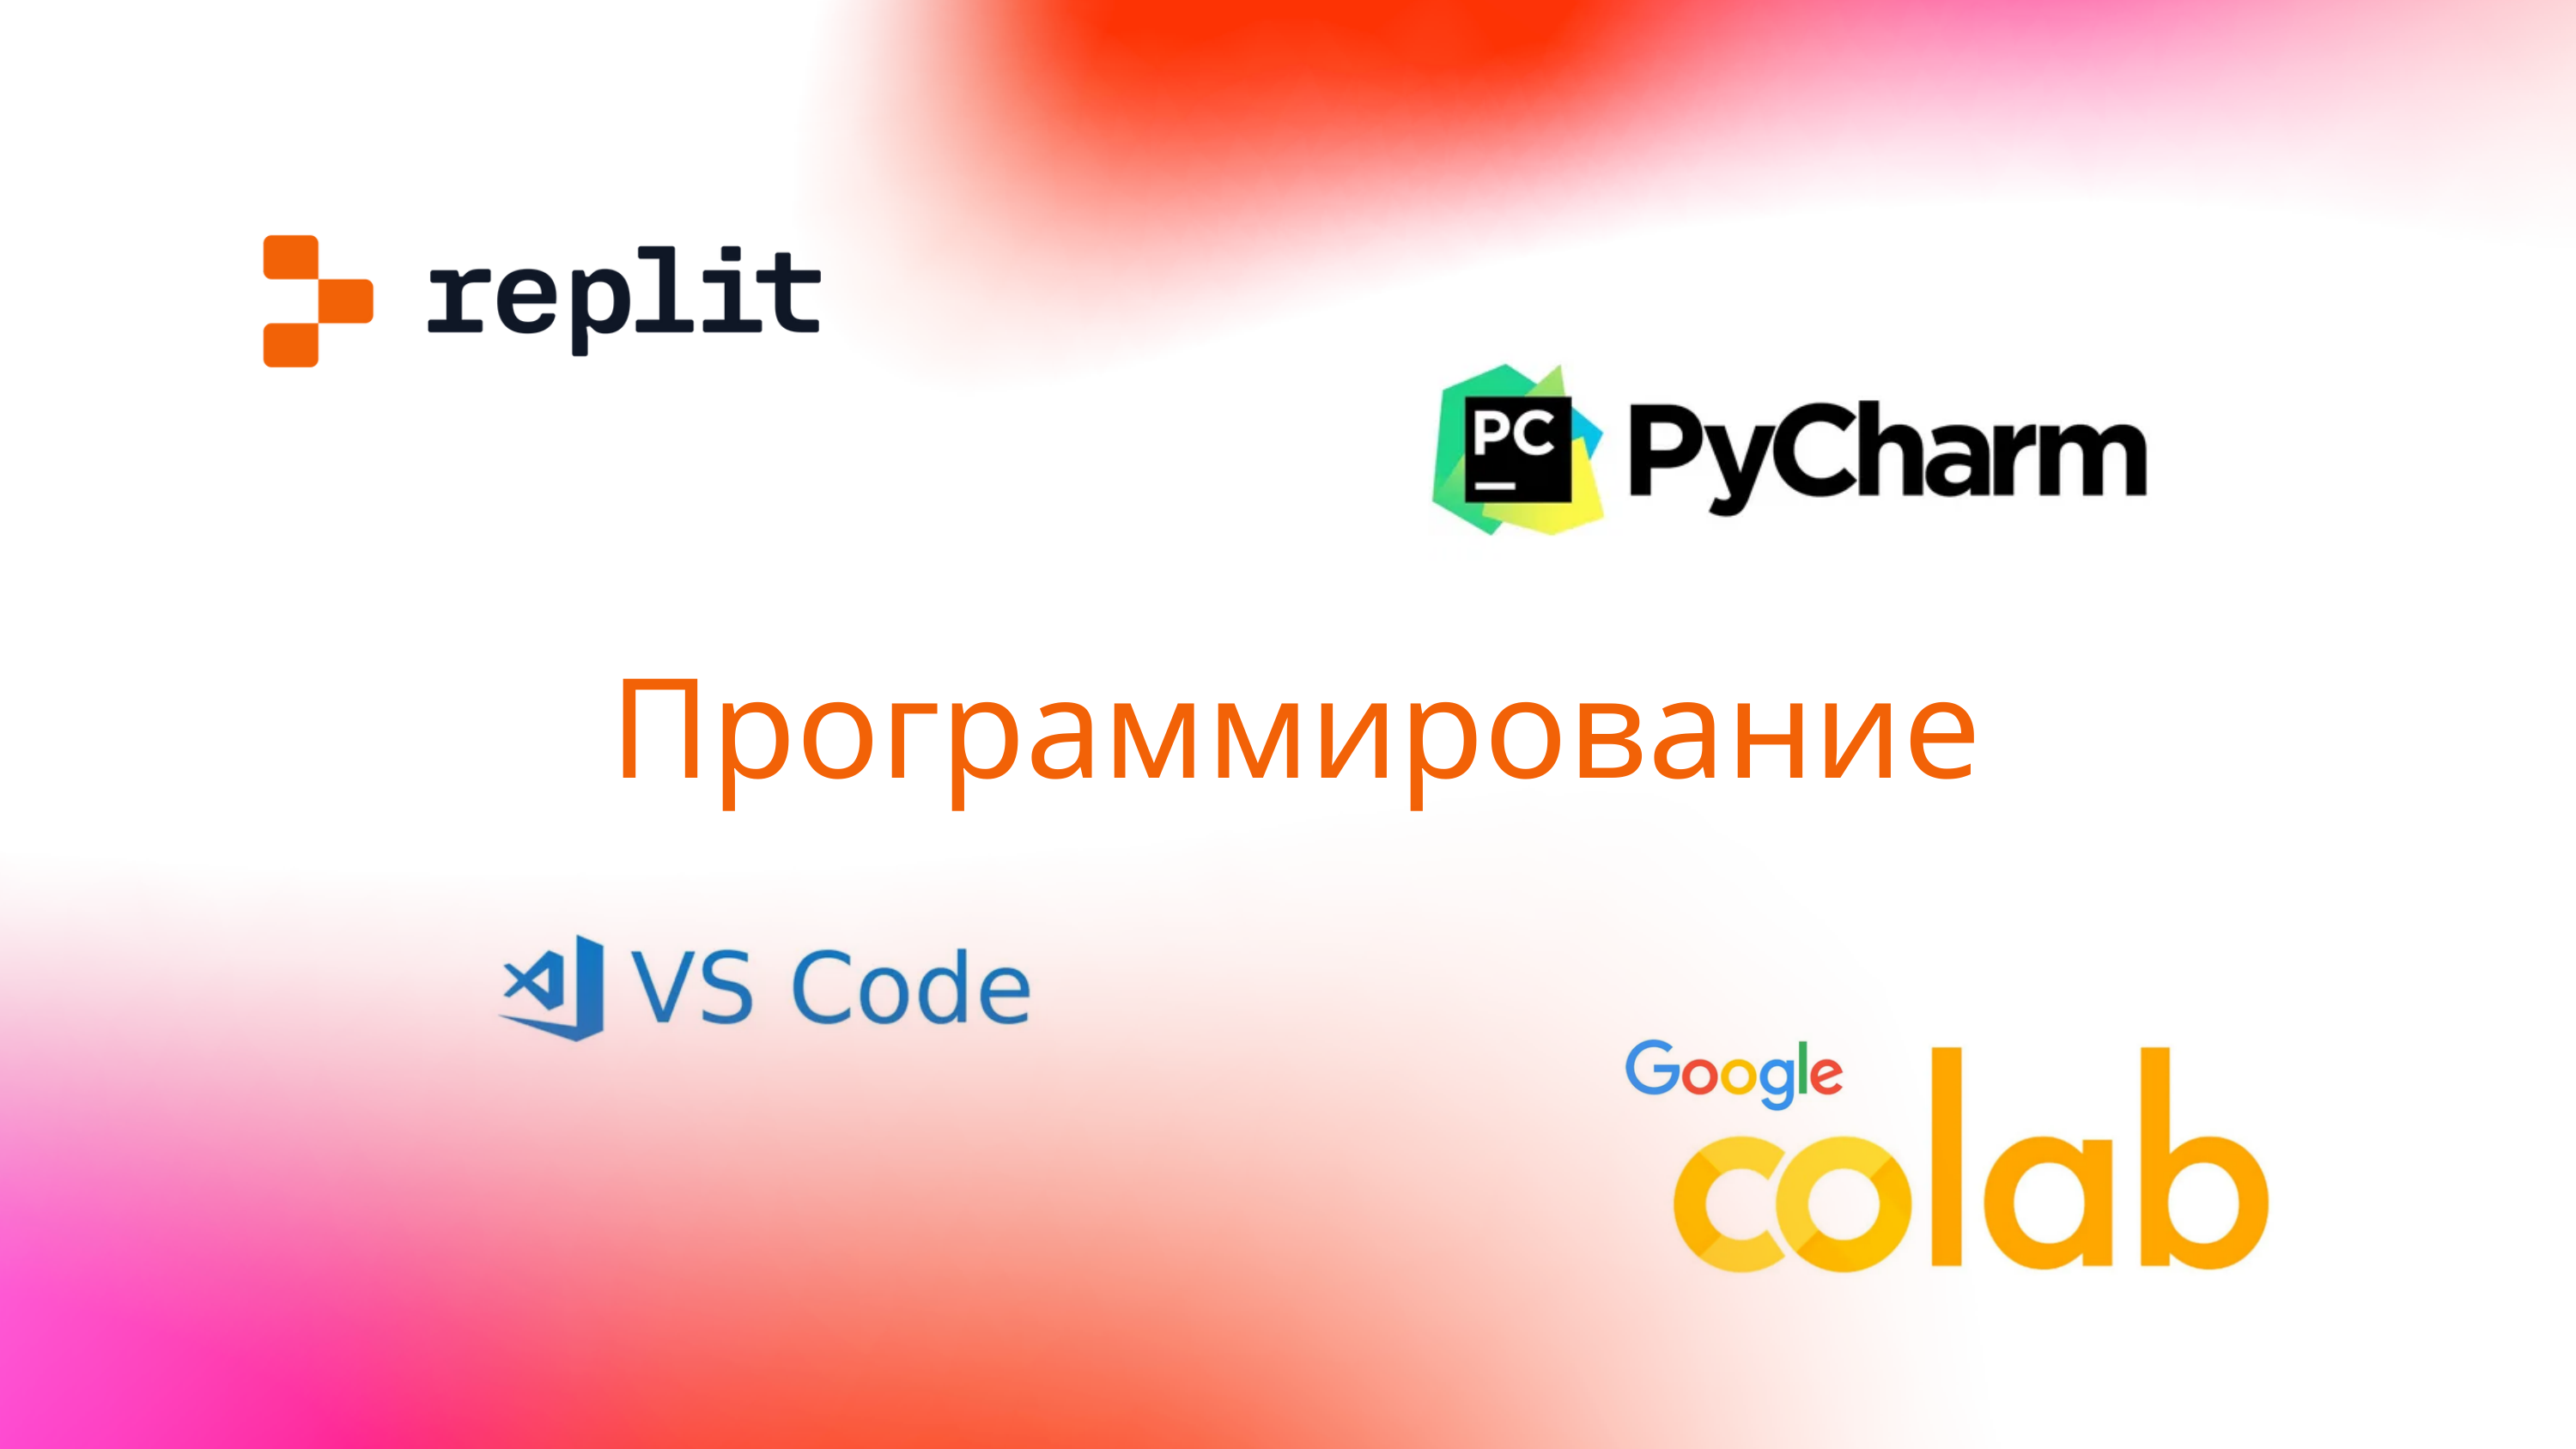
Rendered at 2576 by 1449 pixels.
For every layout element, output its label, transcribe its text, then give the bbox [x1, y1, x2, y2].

text_box [788, 0, 2576, 397]
text_box [1428, 397, 2156, 561]
text_box [0, 785, 2001, 1449]
text_box [209, 180, 878, 422]
text_box Программирование [334, 639, 2294, 806]
text_box [2001, 887, 2361, 1425]
